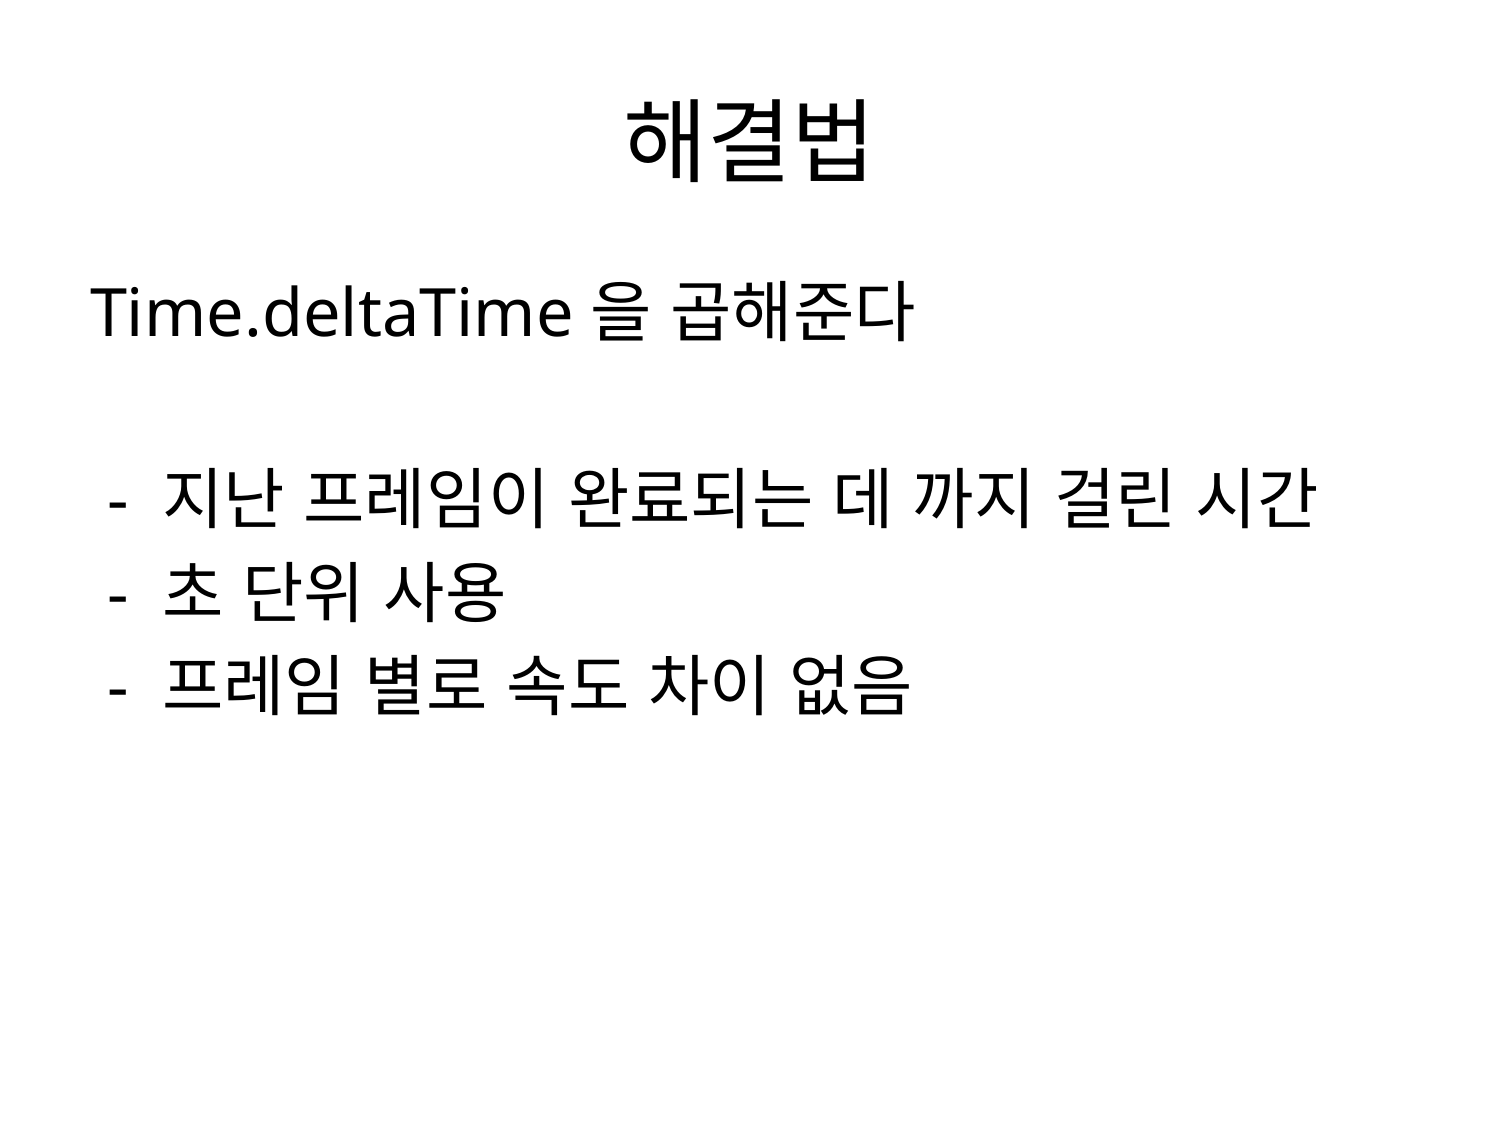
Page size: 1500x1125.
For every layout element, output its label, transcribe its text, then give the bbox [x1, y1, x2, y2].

list Time.deltaTime을 곱해준다 - 지난 프레임이 완료되는 데 까지 걸린 시간 - 초 단위 사용 - 프레임 별로 속도 차이 없음 [75, 262, 1425, 1005]
title 해결법 [75, 45, 1425, 233]
